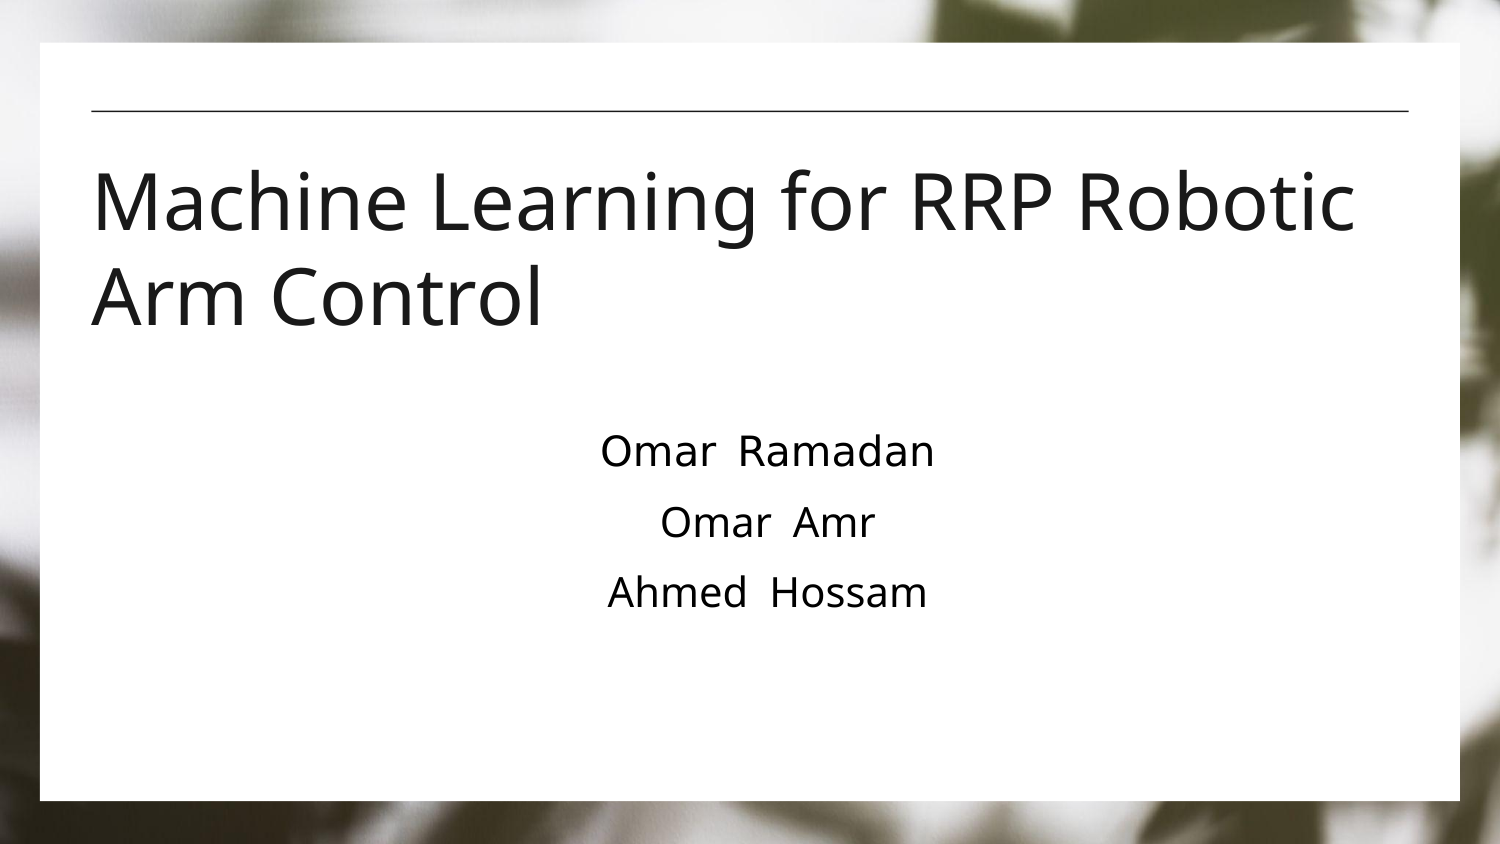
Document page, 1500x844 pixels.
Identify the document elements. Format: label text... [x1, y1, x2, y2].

picture [0, 0, 1500, 844]
subtitle Omar Ramadan Omar Amr Ahmed Hossam [90, 409, 1408, 708]
title Machine Learning for RRP Robotic Arm Control [76, 135, 1408, 361]
